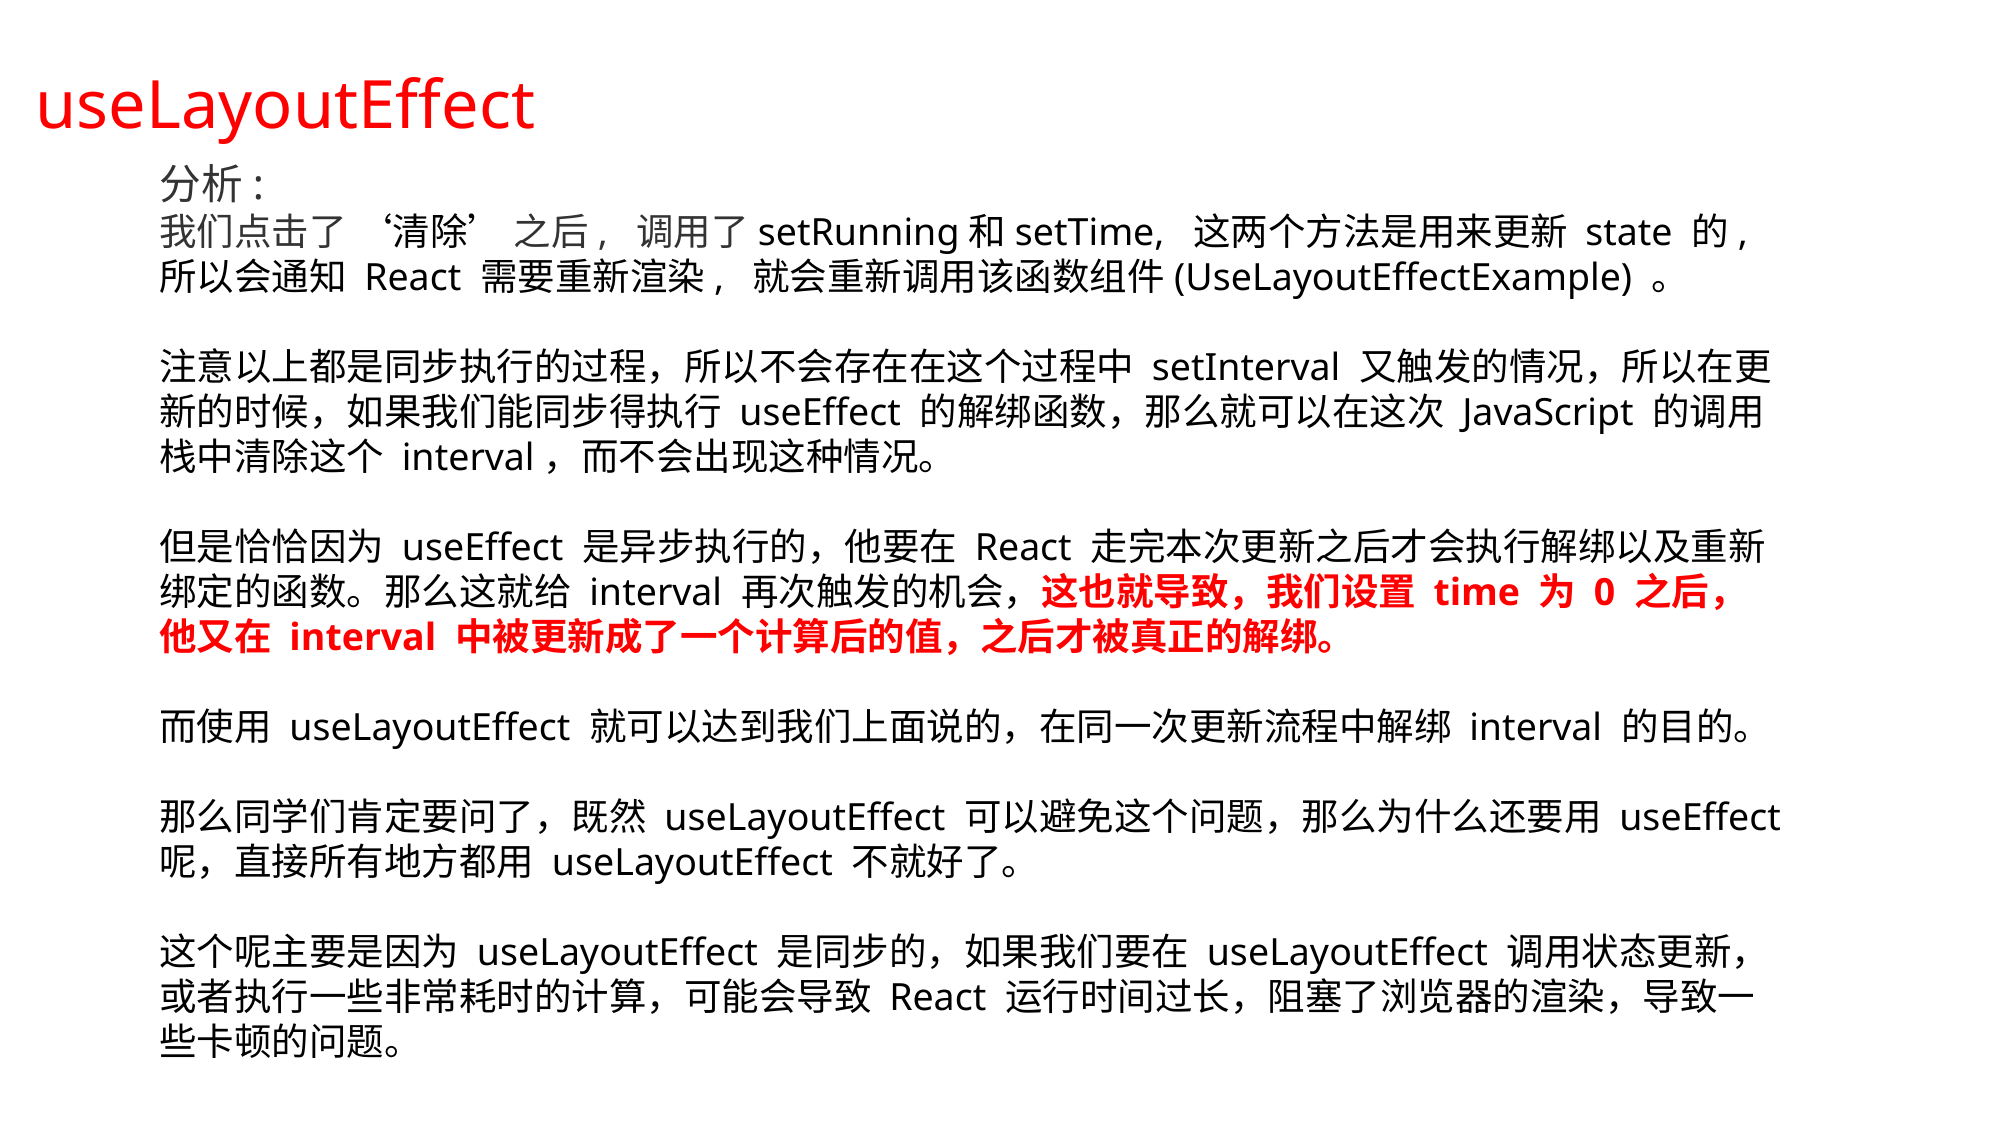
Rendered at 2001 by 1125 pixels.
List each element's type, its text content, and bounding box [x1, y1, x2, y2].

text_box 分析: 我们点击了 ‘清除’ 之后, 调用了setRunning和setTime, 这两个方法是用来更新 state 的, 所以会通知 React 需要重新渲染, 就会重新调用该函数组件(UseLayoutEffectExample) 。 注意以上都是同步执行的过程，所以不会存在在这个过程中 setInterval 又触发的情况，所以在更新的时候，如果我们能同步得执行 useEffect 的解绑函数，那么就可以在这次 JavaScript 的调用栈中清除这个 interval，而不会出现这种情况。 但是恰恰因为 useEffect 是异步执行的，他要在 React 走完本次更新之后才会执行解绑以及重新绑定的函数。那么这就给 interval 再次触发的机会，这也就导致，我们设置 time 为 0 之后，他又在 interval 中被更新成了一个计算后的值，之后才被真正的解绑。 而使用 useLayoutEffect 就可以达到我们上面说的，在同一次更新流程中解绑 interval 的目的。 那么同学们肯定要问了，既然 useLayoutEffect 可以避免这个问题，那么为什么还要用 useEffect 呢，直接所有地方都用 useLayoutEffect 不就好了。 这个呢主要是因为 useLayoutEffect 是同步的，如果我们要在 useLayoutEffect 调用状态更新，或者执行一些非常耗时的计算，可能会导致 React 运行时间过长，阻塞了浏览器的渲染，导致一些卡顿的问题。 [144, 150, 1798, 1116]
text_box useLayoutEffect [20, 54, 551, 150]
